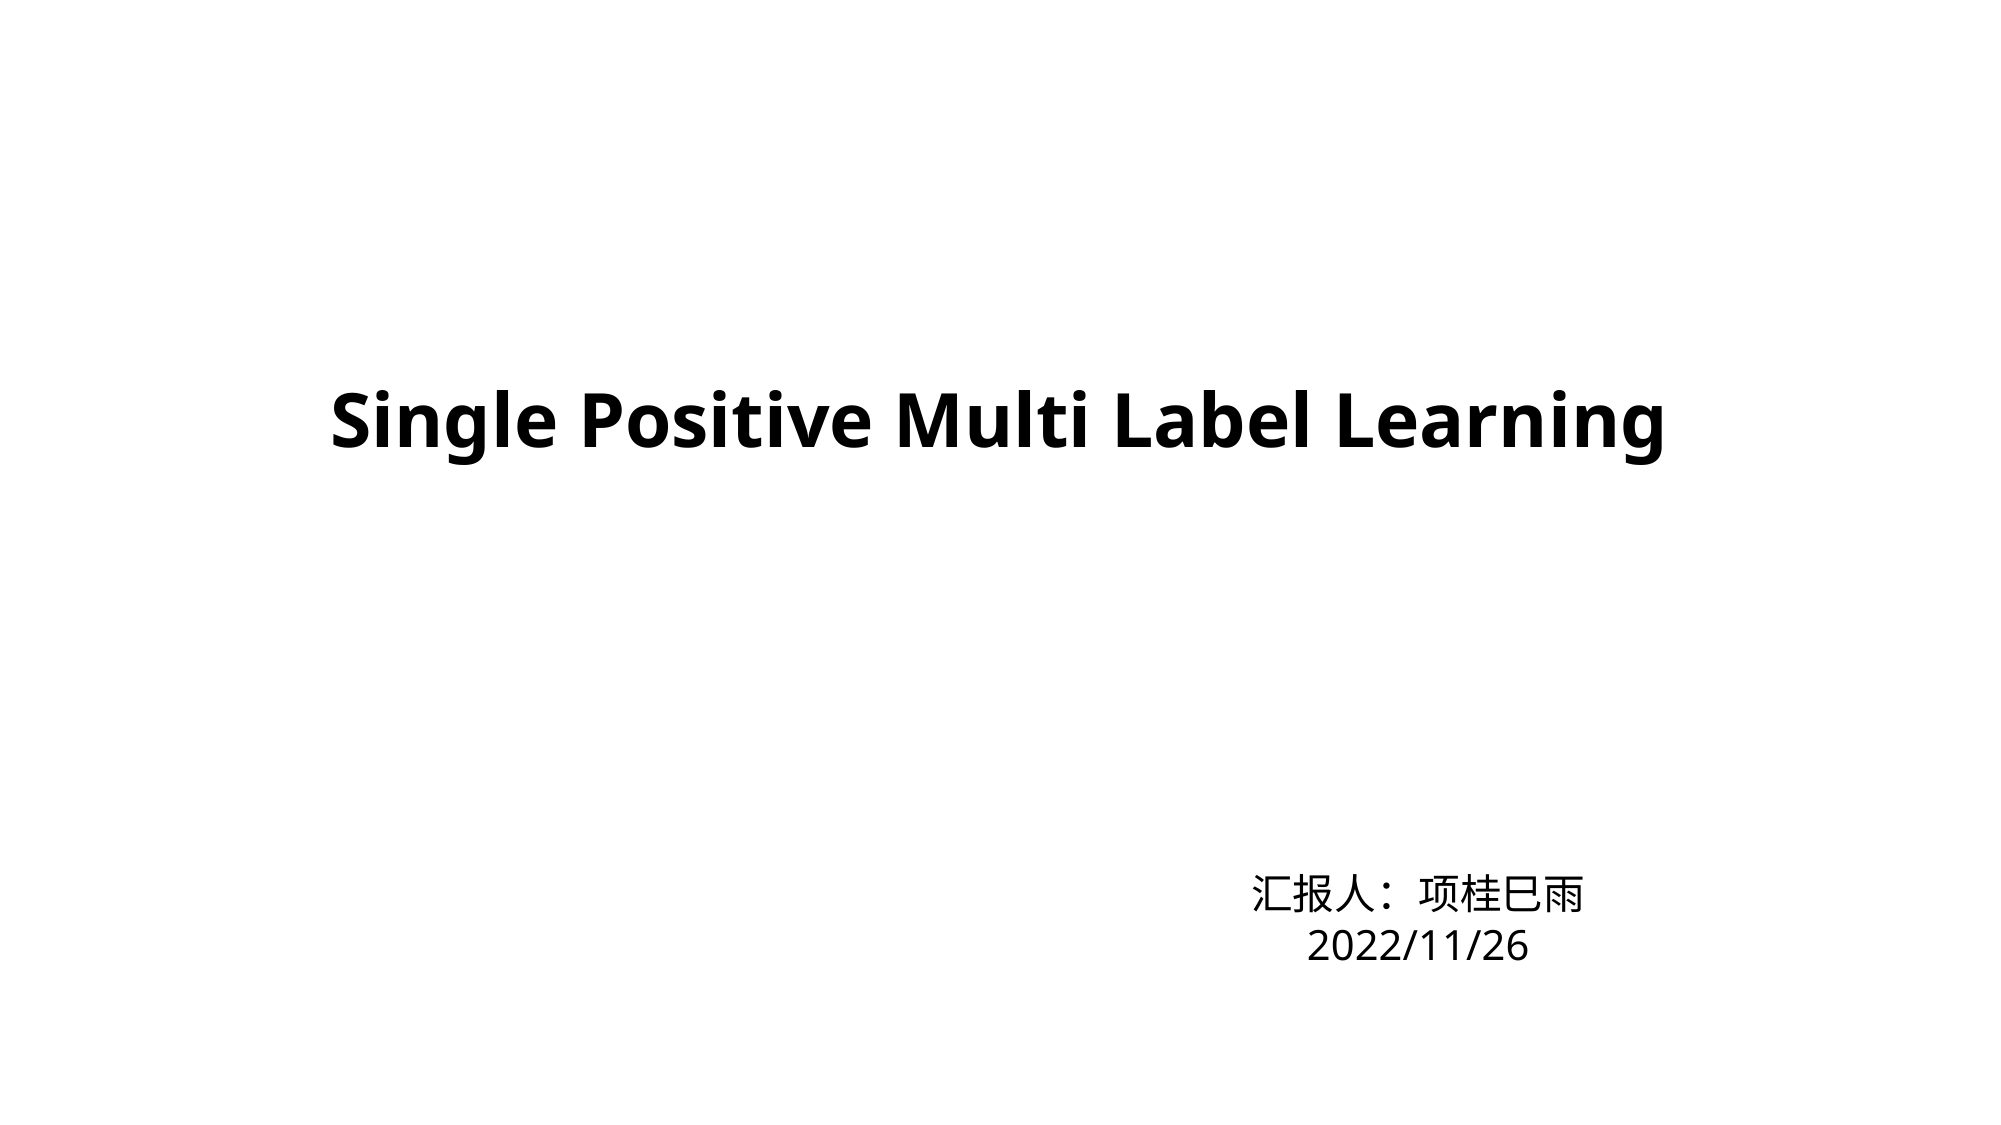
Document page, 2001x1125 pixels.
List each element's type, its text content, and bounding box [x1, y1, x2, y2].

text_box Single Positive Multi Label Learning [207, 364, 1792, 470]
text_box 汇报人：项桂巳雨 2022/11/26 [881, 860, 1956, 976]
